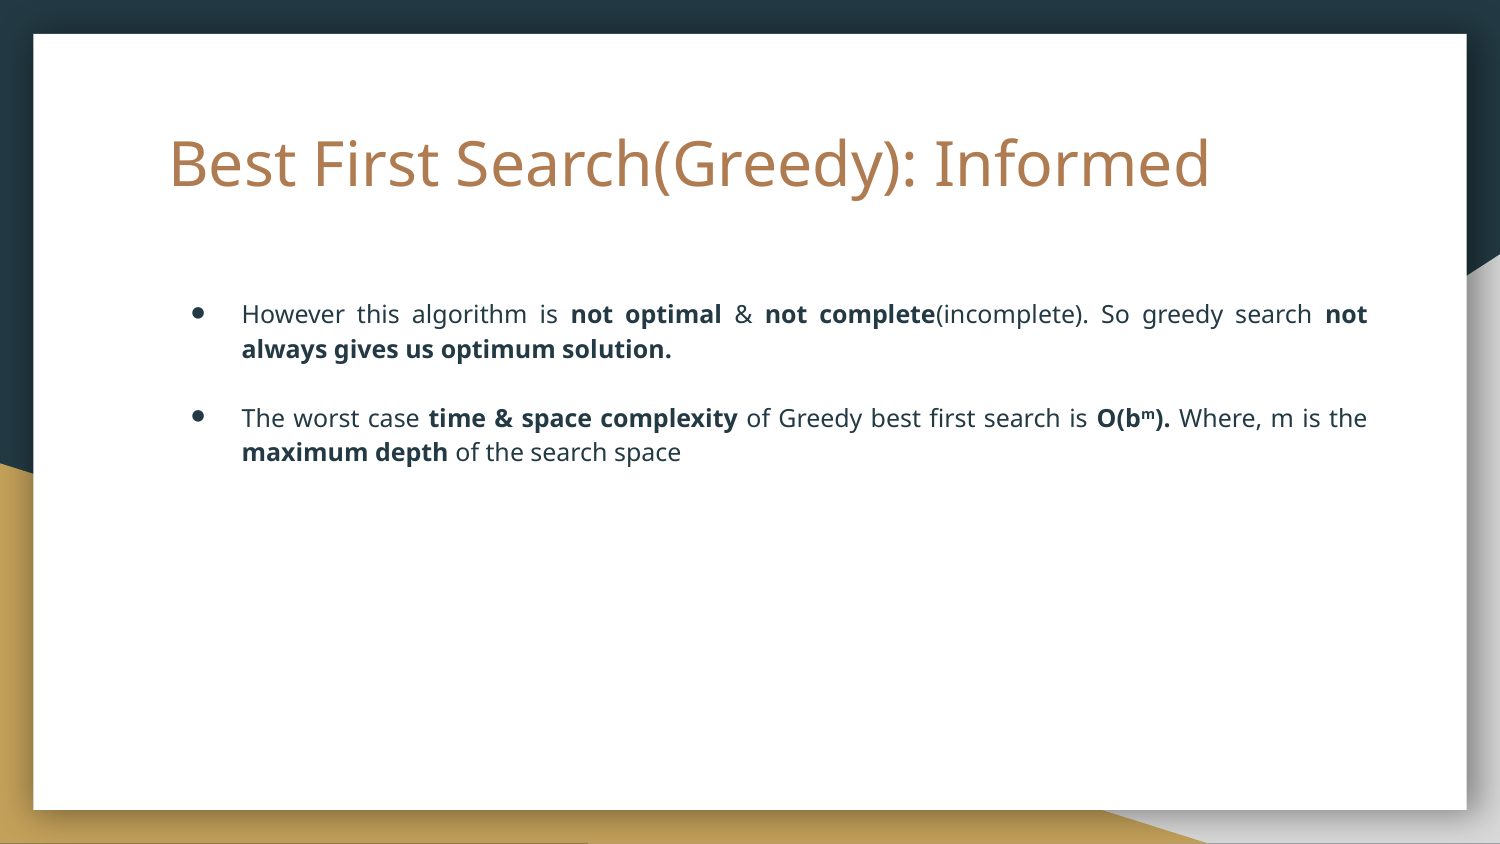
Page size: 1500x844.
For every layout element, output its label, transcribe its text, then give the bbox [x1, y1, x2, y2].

list However this algorithm is not optimal & not complete(incomplete). So greedy search not always gives us optimum solution. The worst case time & space complexity of Greedy best first search is O(bm). Where, m is the maximum depth of the search space [151, 279, 1383, 729]
title Best First Search(Greedy): Informed [153, 109, 1385, 266]
